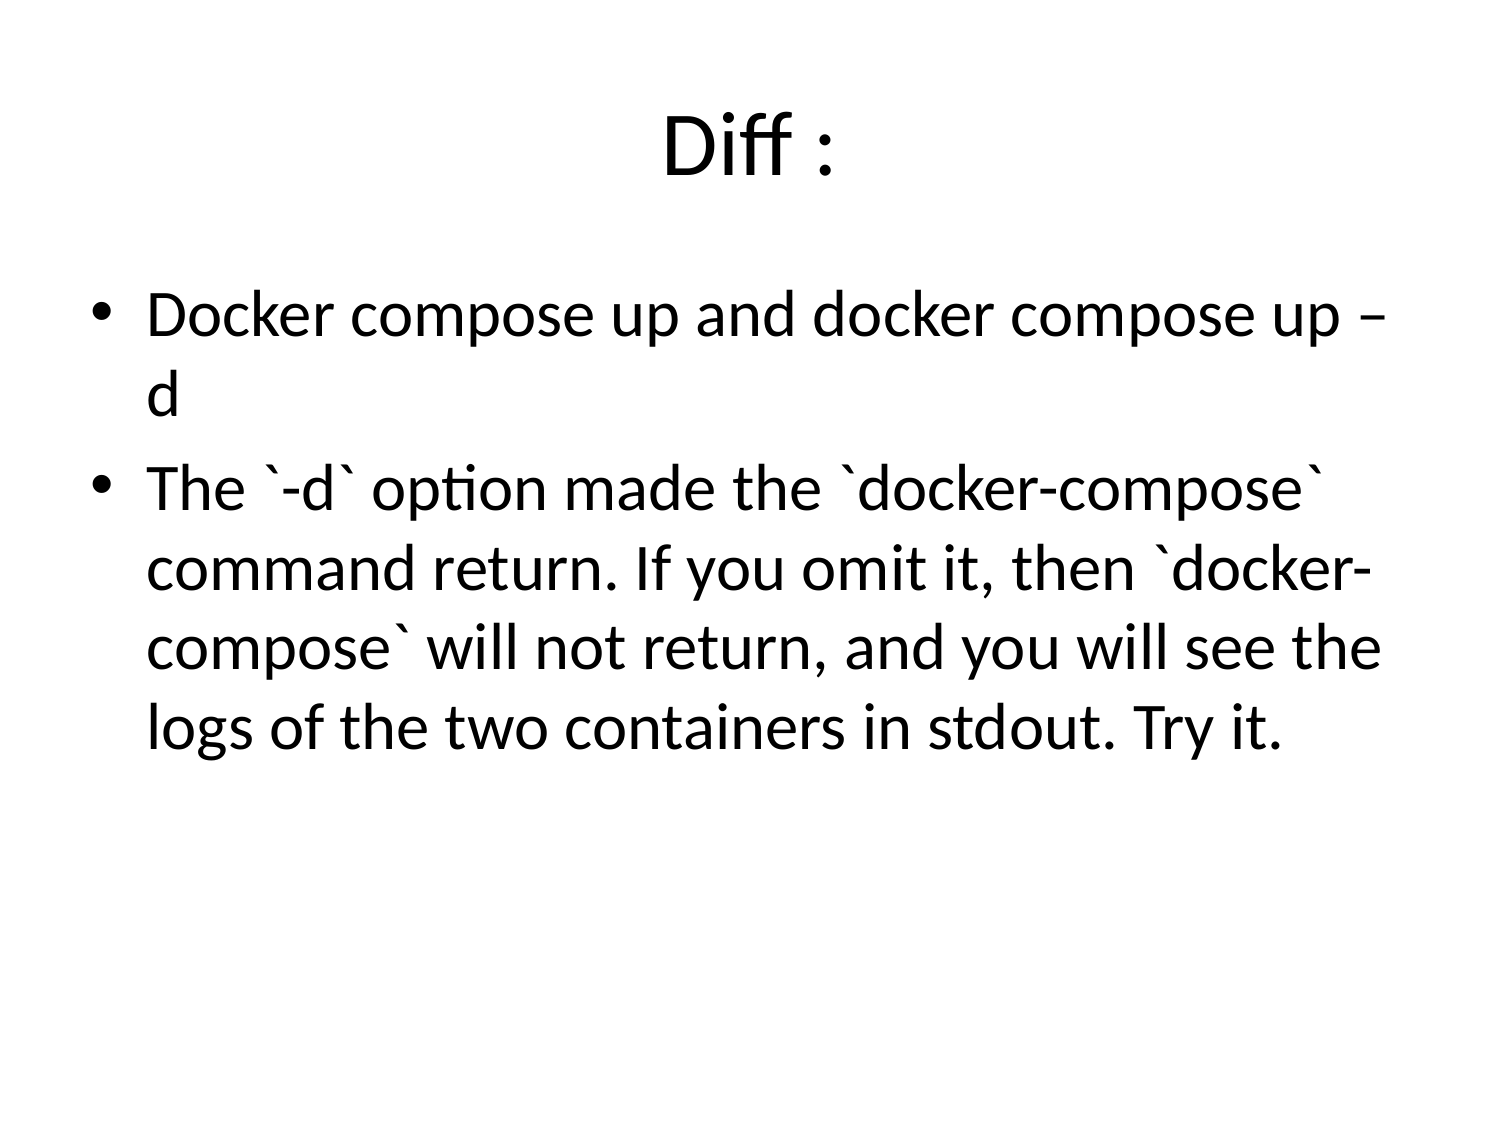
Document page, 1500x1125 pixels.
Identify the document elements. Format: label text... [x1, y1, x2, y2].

title Diff : [75, 45, 1425, 233]
list Docker compose up and docker compose up –d The `-d` option made the `docker-compose` command return. If you omit it, then `docker-compose` will not return, and you will see the logs of the two containers in stdout. Try it. [75, 262, 1425, 1005]
